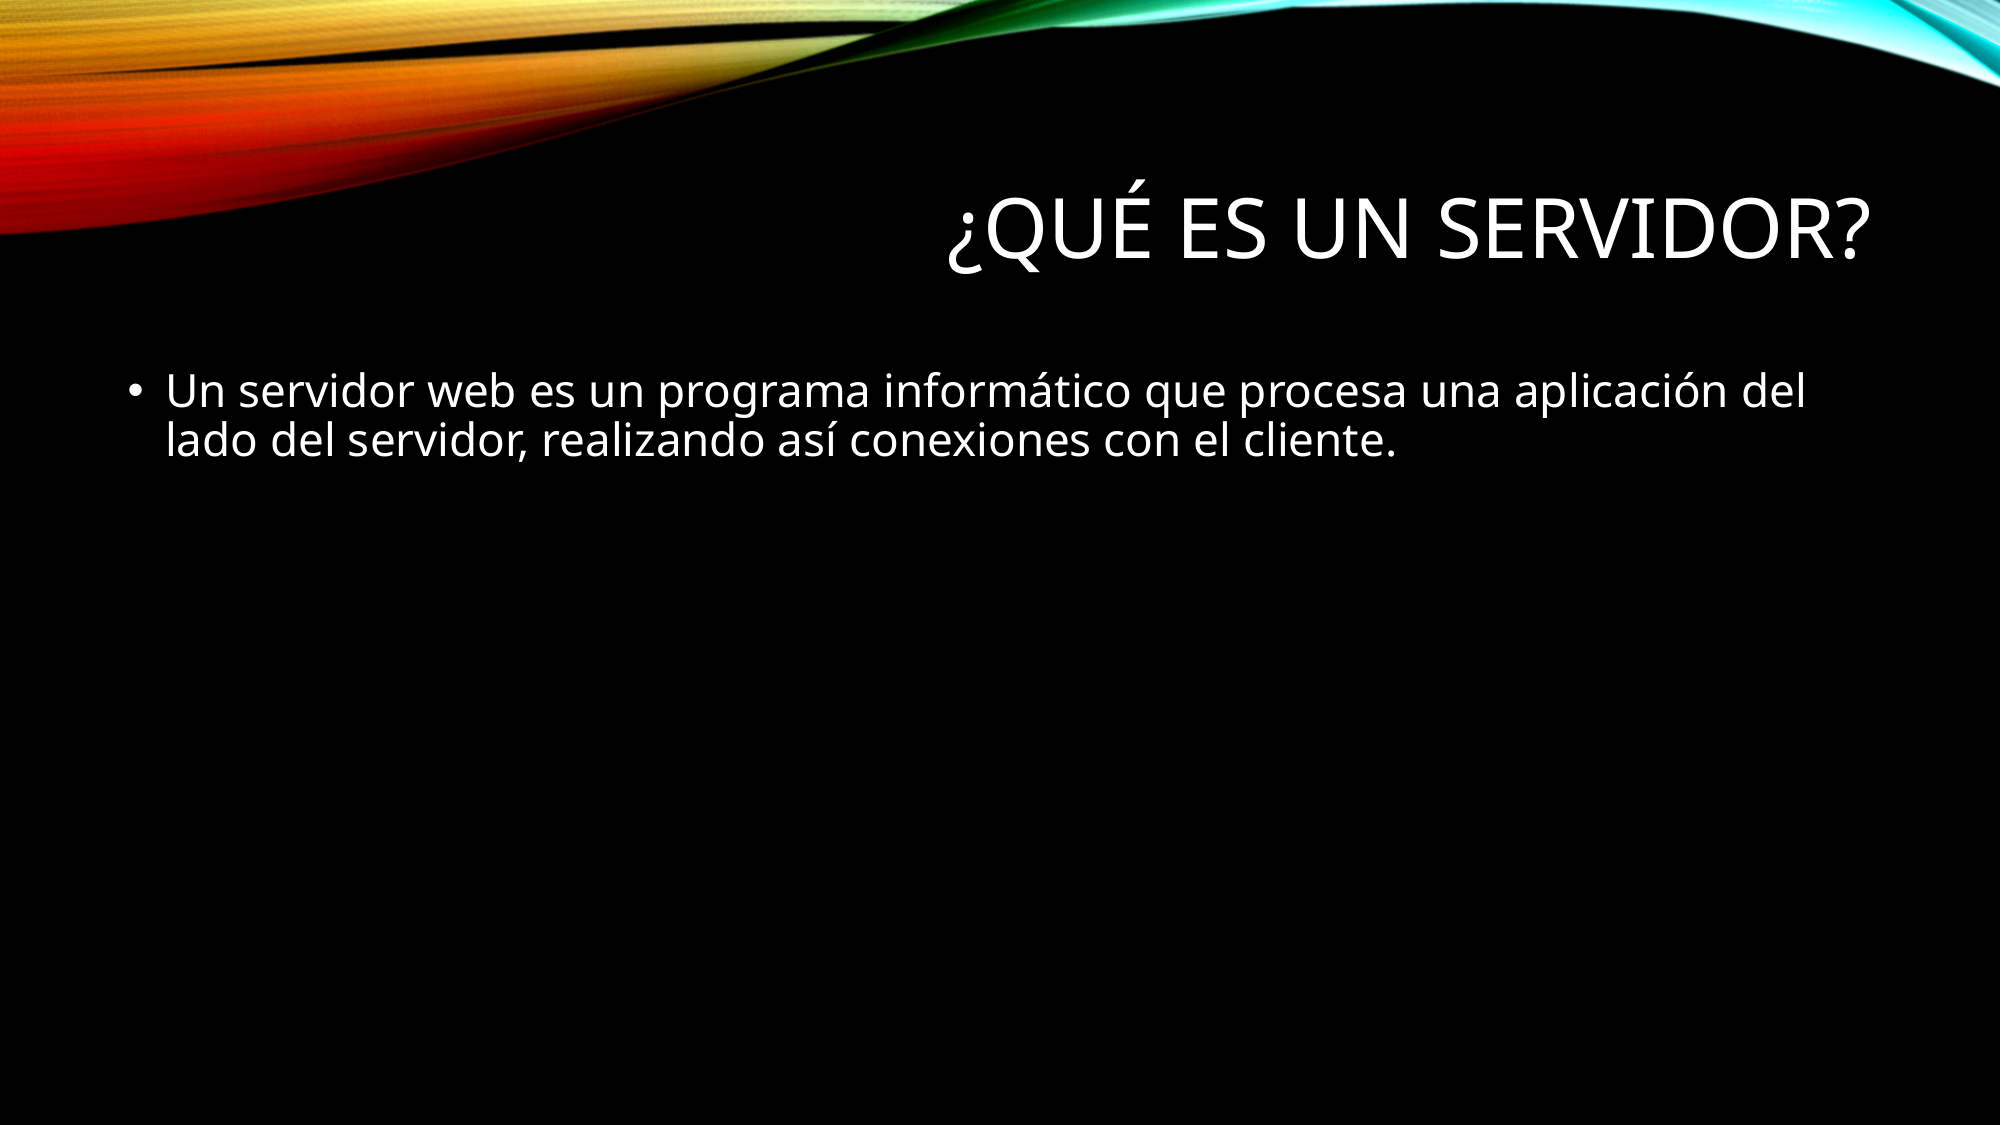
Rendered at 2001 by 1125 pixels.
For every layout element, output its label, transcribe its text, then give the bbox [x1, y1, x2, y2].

picture [0, 0, 2000, 237]
title ¿Qué es un servidor? [474, 125, 1888, 338]
list Un servidor web es un programa informático que procesa una aplicación del lado del servidor, realizando así conexiones con el cliente. [112, 360, 1888, 1021]
